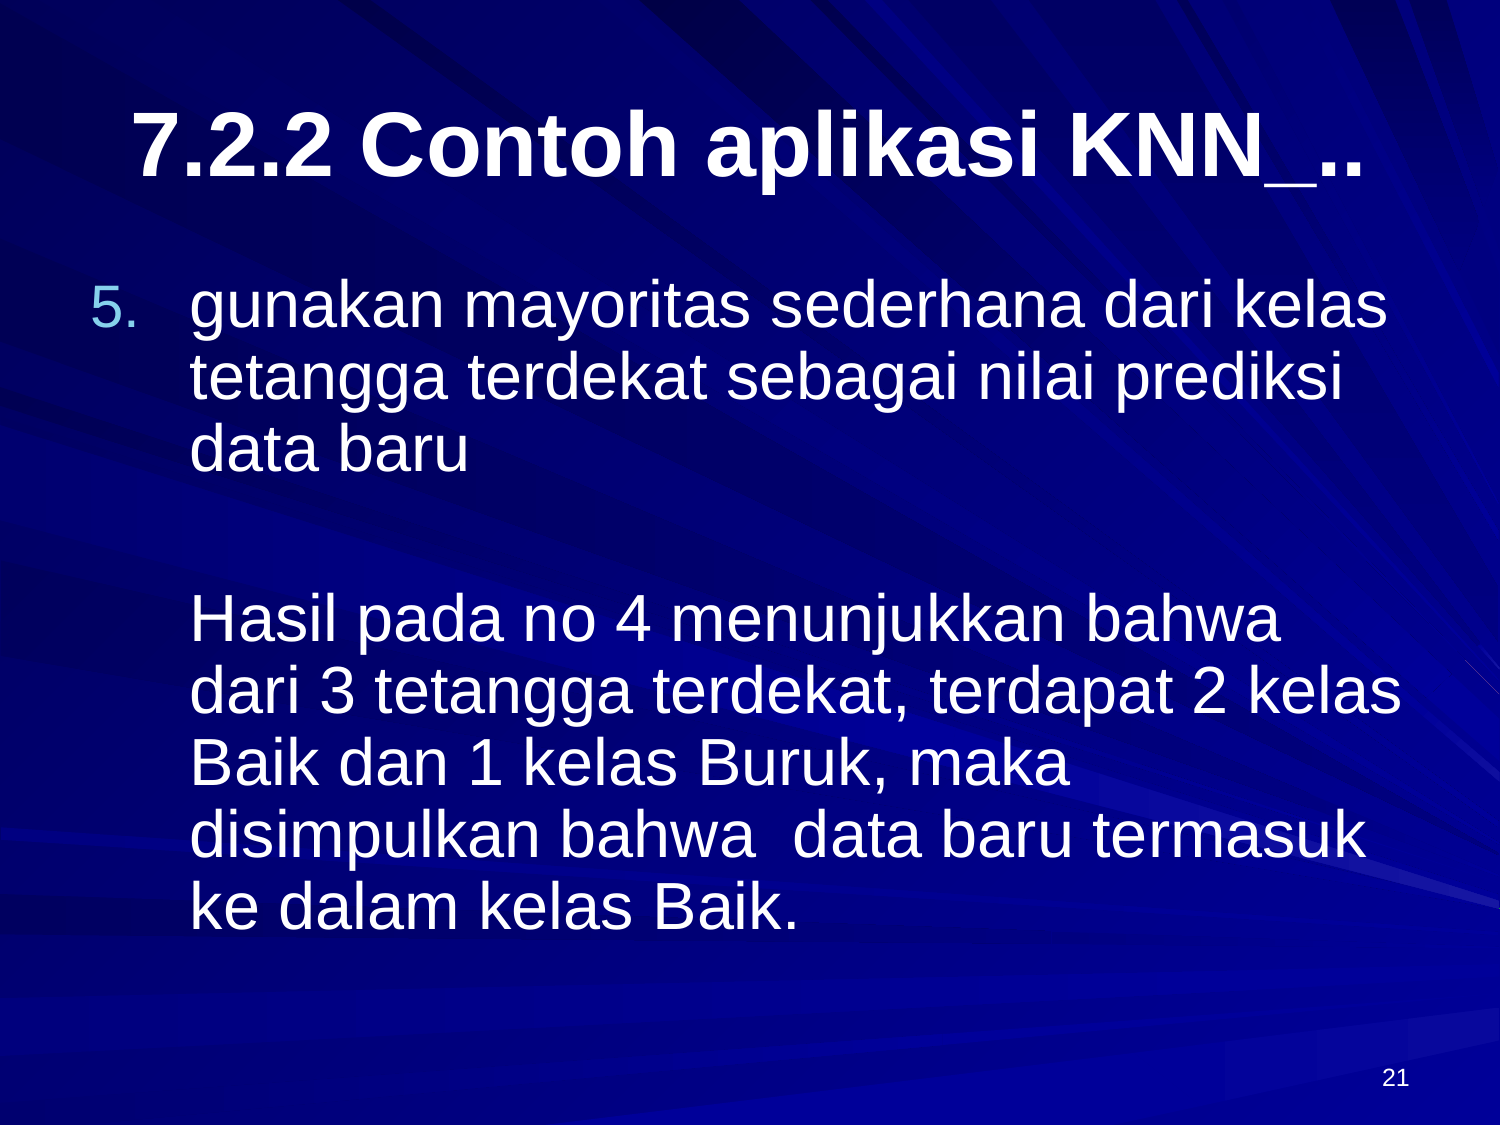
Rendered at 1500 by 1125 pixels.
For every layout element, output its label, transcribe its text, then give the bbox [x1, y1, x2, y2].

slide_number 21 [1074, 1023, 1426, 1100]
title 7.2.2 Contoh aplikasi KNN_.. [74, 45, 1426, 234]
list gunakan mayoritas sederhana dari kelas tetangga terdekat sebagai nilai prediksi data baru Hasil pada no 4 menunjukkan bahwa dari 3 tetangga terdekat, terdapat 2 kelas Baik dan 1 kelas Buruk, maka disimpulkan bahwa data baru termasuk ke dalam kelas Baik. [74, 262, 1426, 1006]
